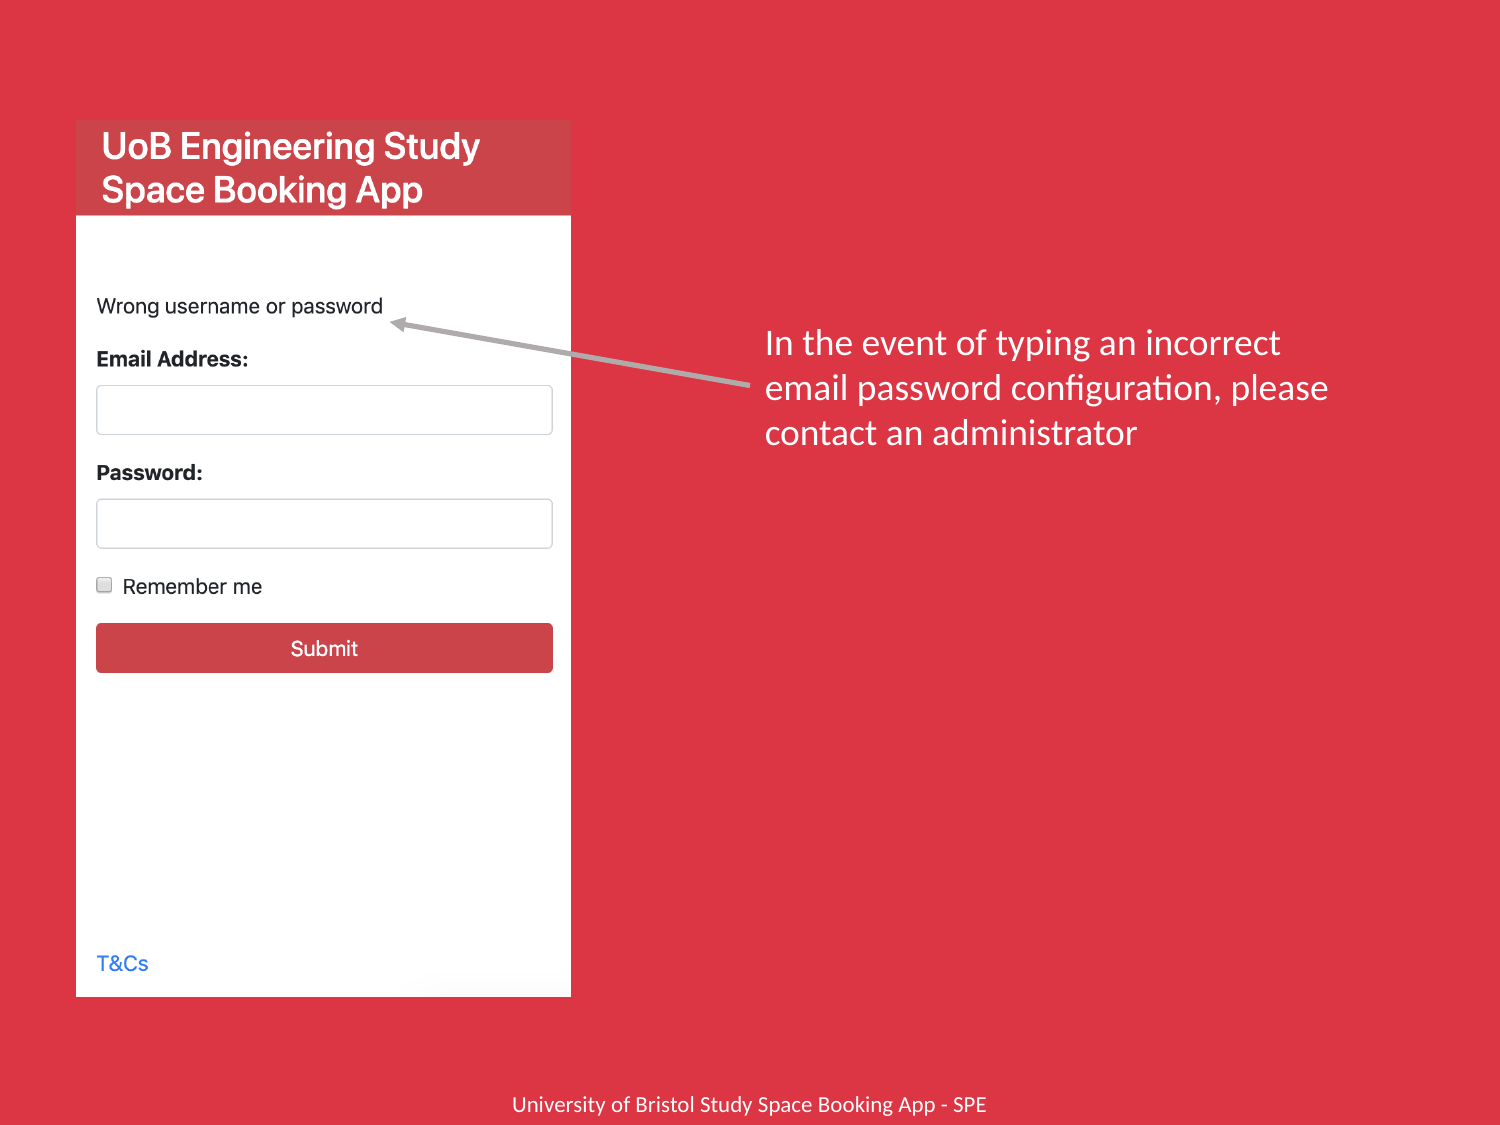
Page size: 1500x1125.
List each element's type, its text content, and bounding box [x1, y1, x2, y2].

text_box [389, 321, 750, 387]
picture [76, 120, 571, 997]
text_box University of Bristol Study Space Booking App - SPE [316, 1082, 1184, 1125]
text_box In the event of typing an incorrect email password configuration, please contact an administrator [750, 310, 1356, 461]
